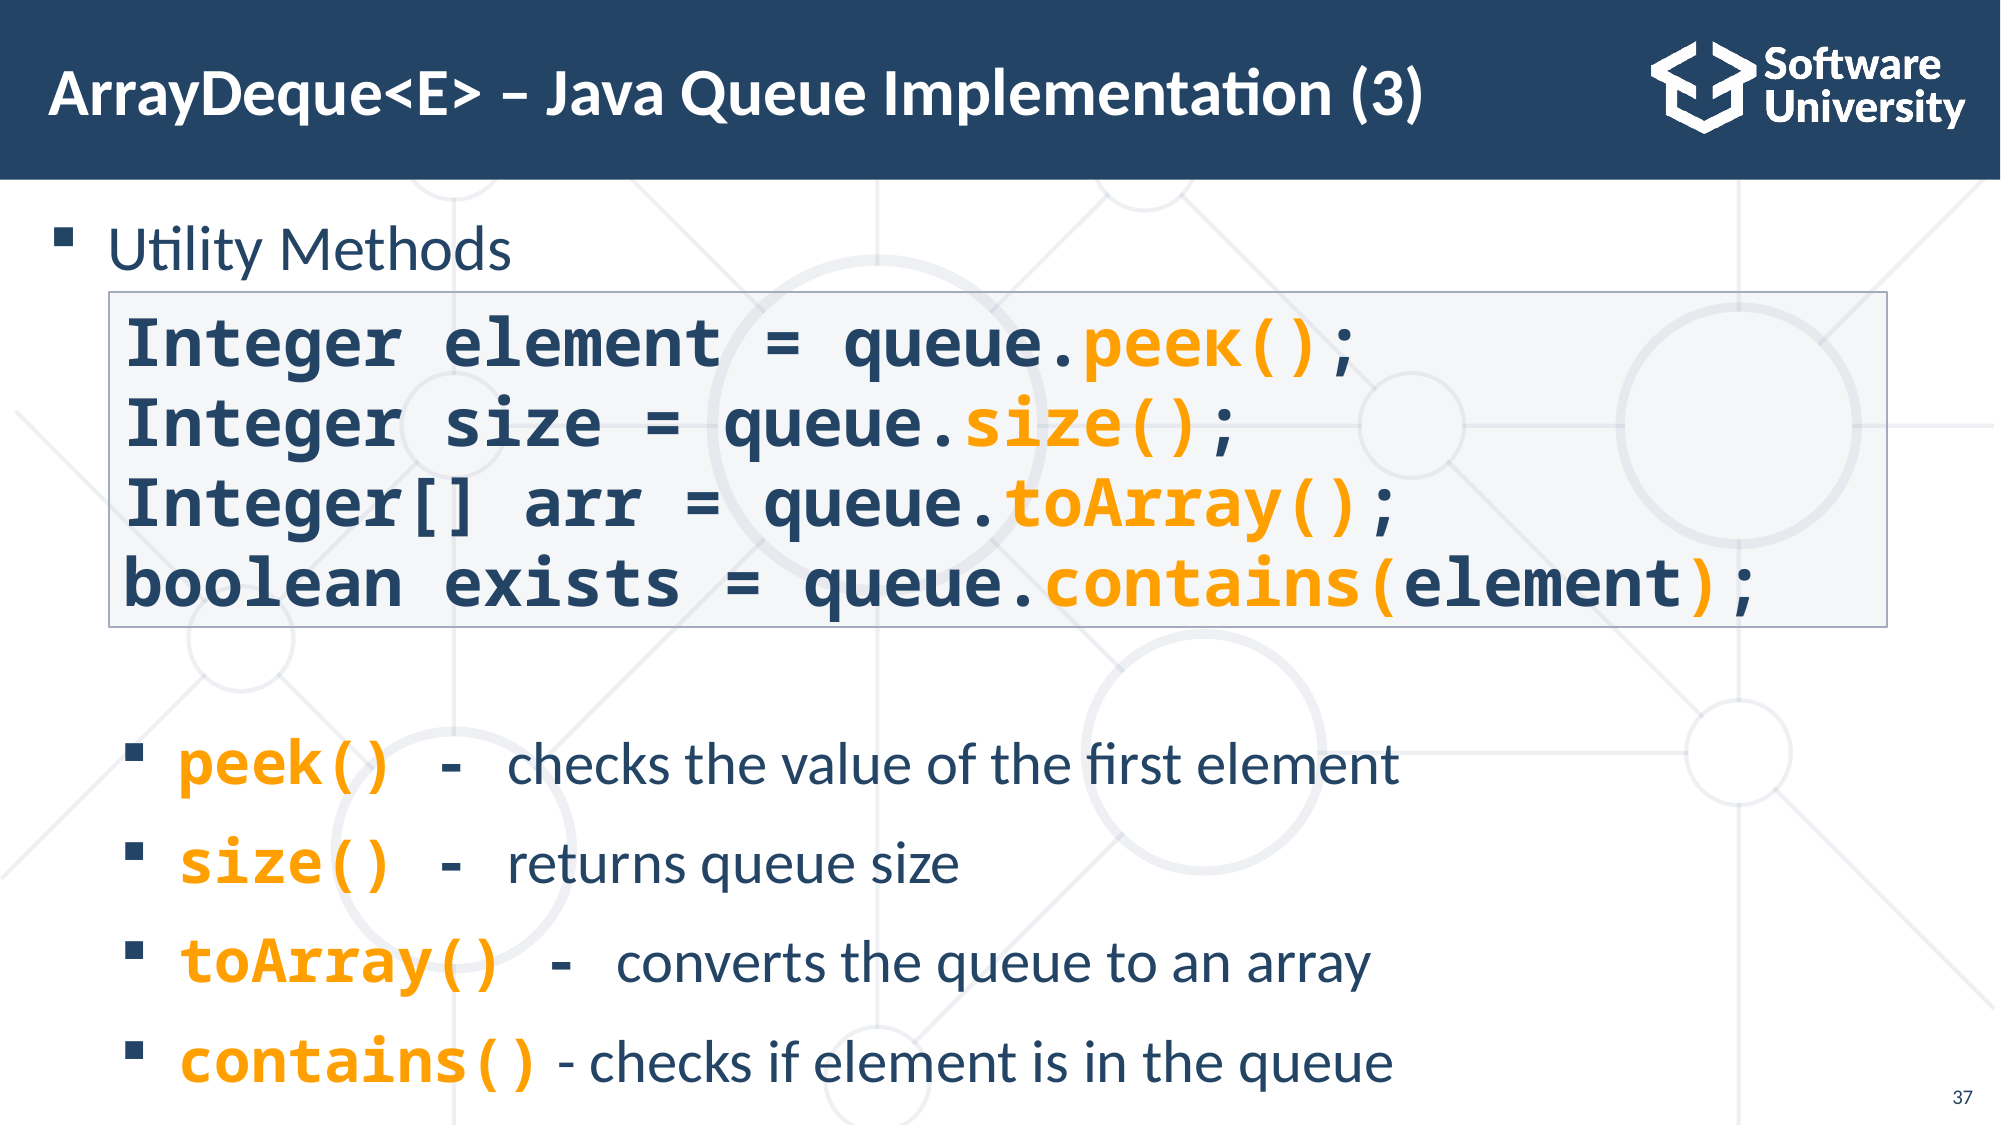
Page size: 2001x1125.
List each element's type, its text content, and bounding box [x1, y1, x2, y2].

list Utility Methods peek() - checks the value of the first element size() - returns queue size toArray() - converts the queue to an array contains() - checks if element is in the queue [31, 196, 1970, 1104]
text_box Integer element = queue.peeк(); Integer size = queue.size(); Integer[] arr = queue.toArray(); boolean exists = queue.contains(element); [108, 292, 1888, 627]
picture [1651, 41, 1966, 134]
title ArrayDeque<E> – Java Queue Implementation (3) [31, 16, 1607, 162]
slide_number 37 [1927, 1067, 1989, 1117]
